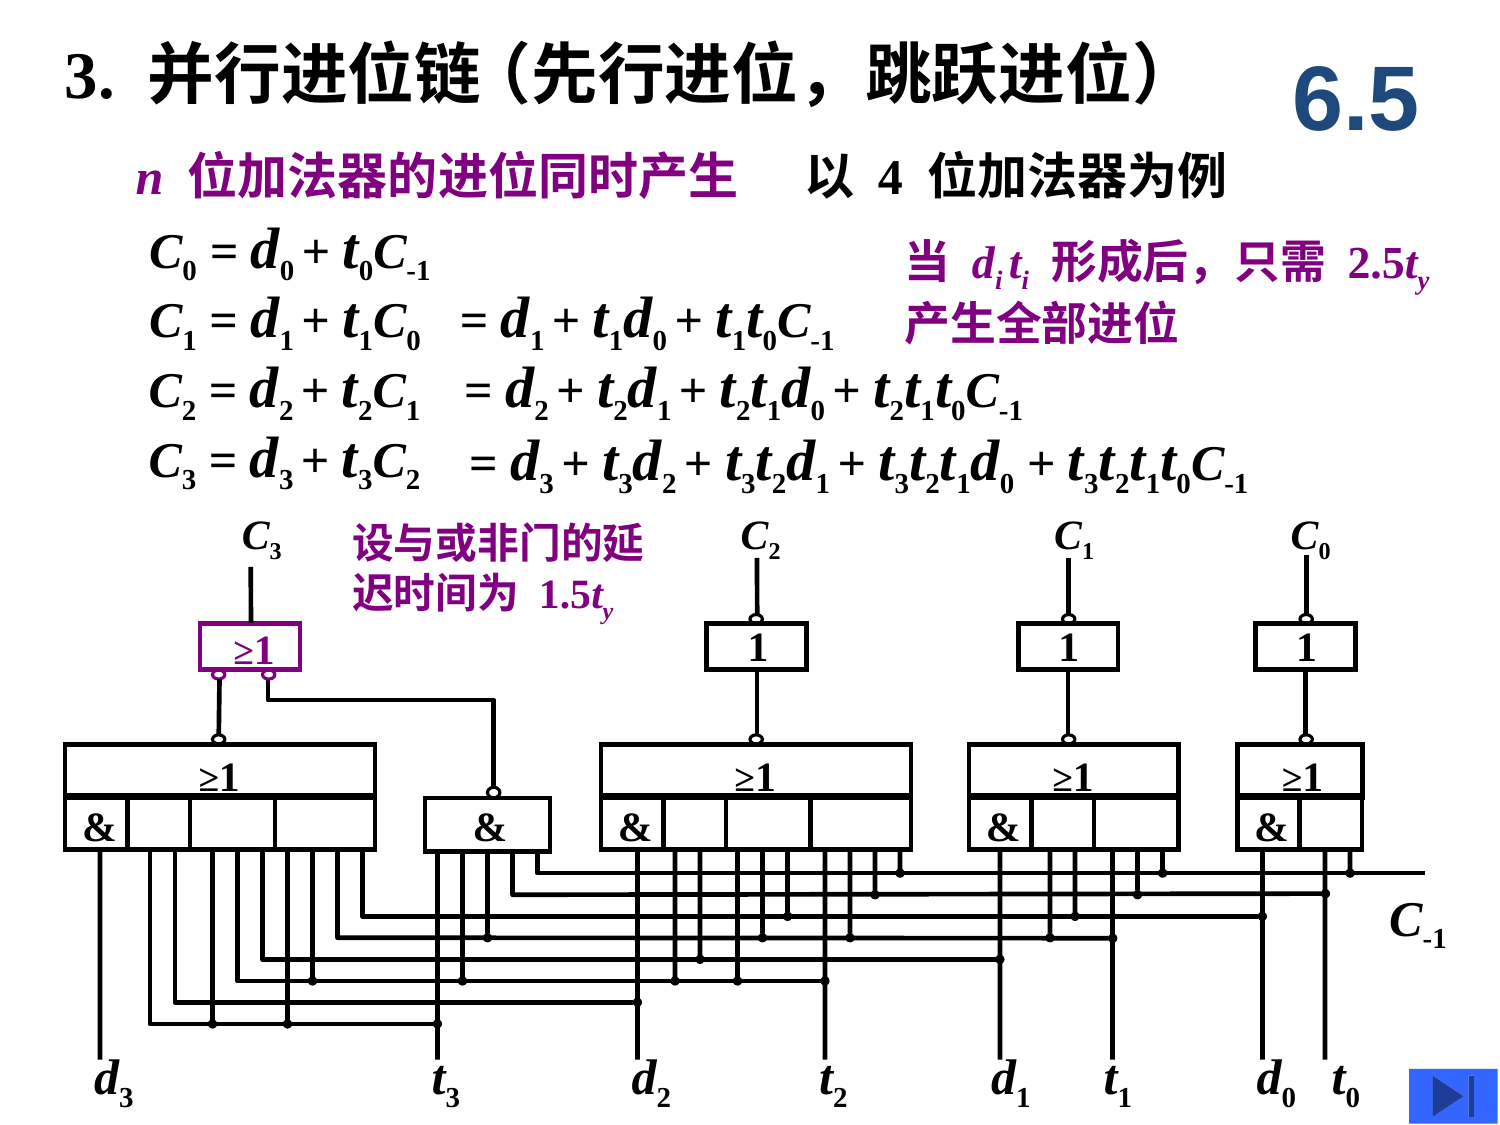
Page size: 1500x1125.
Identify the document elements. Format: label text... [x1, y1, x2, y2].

text_box 3. 并行进位链 [49, 24, 450, 120]
text_box = d2 + t2d1 + t2t1d0 + t2t1t0C-1 [431, 341, 1051, 434]
text_box C3 = d3 + t3C2 [133, 411, 436, 498]
text_box （先行进位，跳跃进位） [450, 24, 1262, 120]
text_box C2 = d2 + t2C1 [133, 341, 431, 411]
text_box [1409, 1068, 1498, 1124]
text_box C1 = d1 + t1C0 [134, 272, 422, 341]
text_box C0 = d0 + t0C-1 [134, 202, 459, 272]
text_box 6.5 [1262, 24, 1450, 163]
text_box 以 4 位加法器为例 [789, 137, 1243, 213]
text_box n 位加法器的进位同时产生 [120, 137, 753, 213]
text_box 当 di ti 形成后，只需 2.5ty 产生全部进位 [889, 224, 1456, 358]
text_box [62, 499, 1465, 1113]
text_box = d1 + t1d0 + t1t0C-1 [422, 272, 863, 364]
text_box = d3 + t3d2 + t3t2d1 + t3t2t1d0 + t3t2t1t0C-1 [436, 414, 1277, 498]
